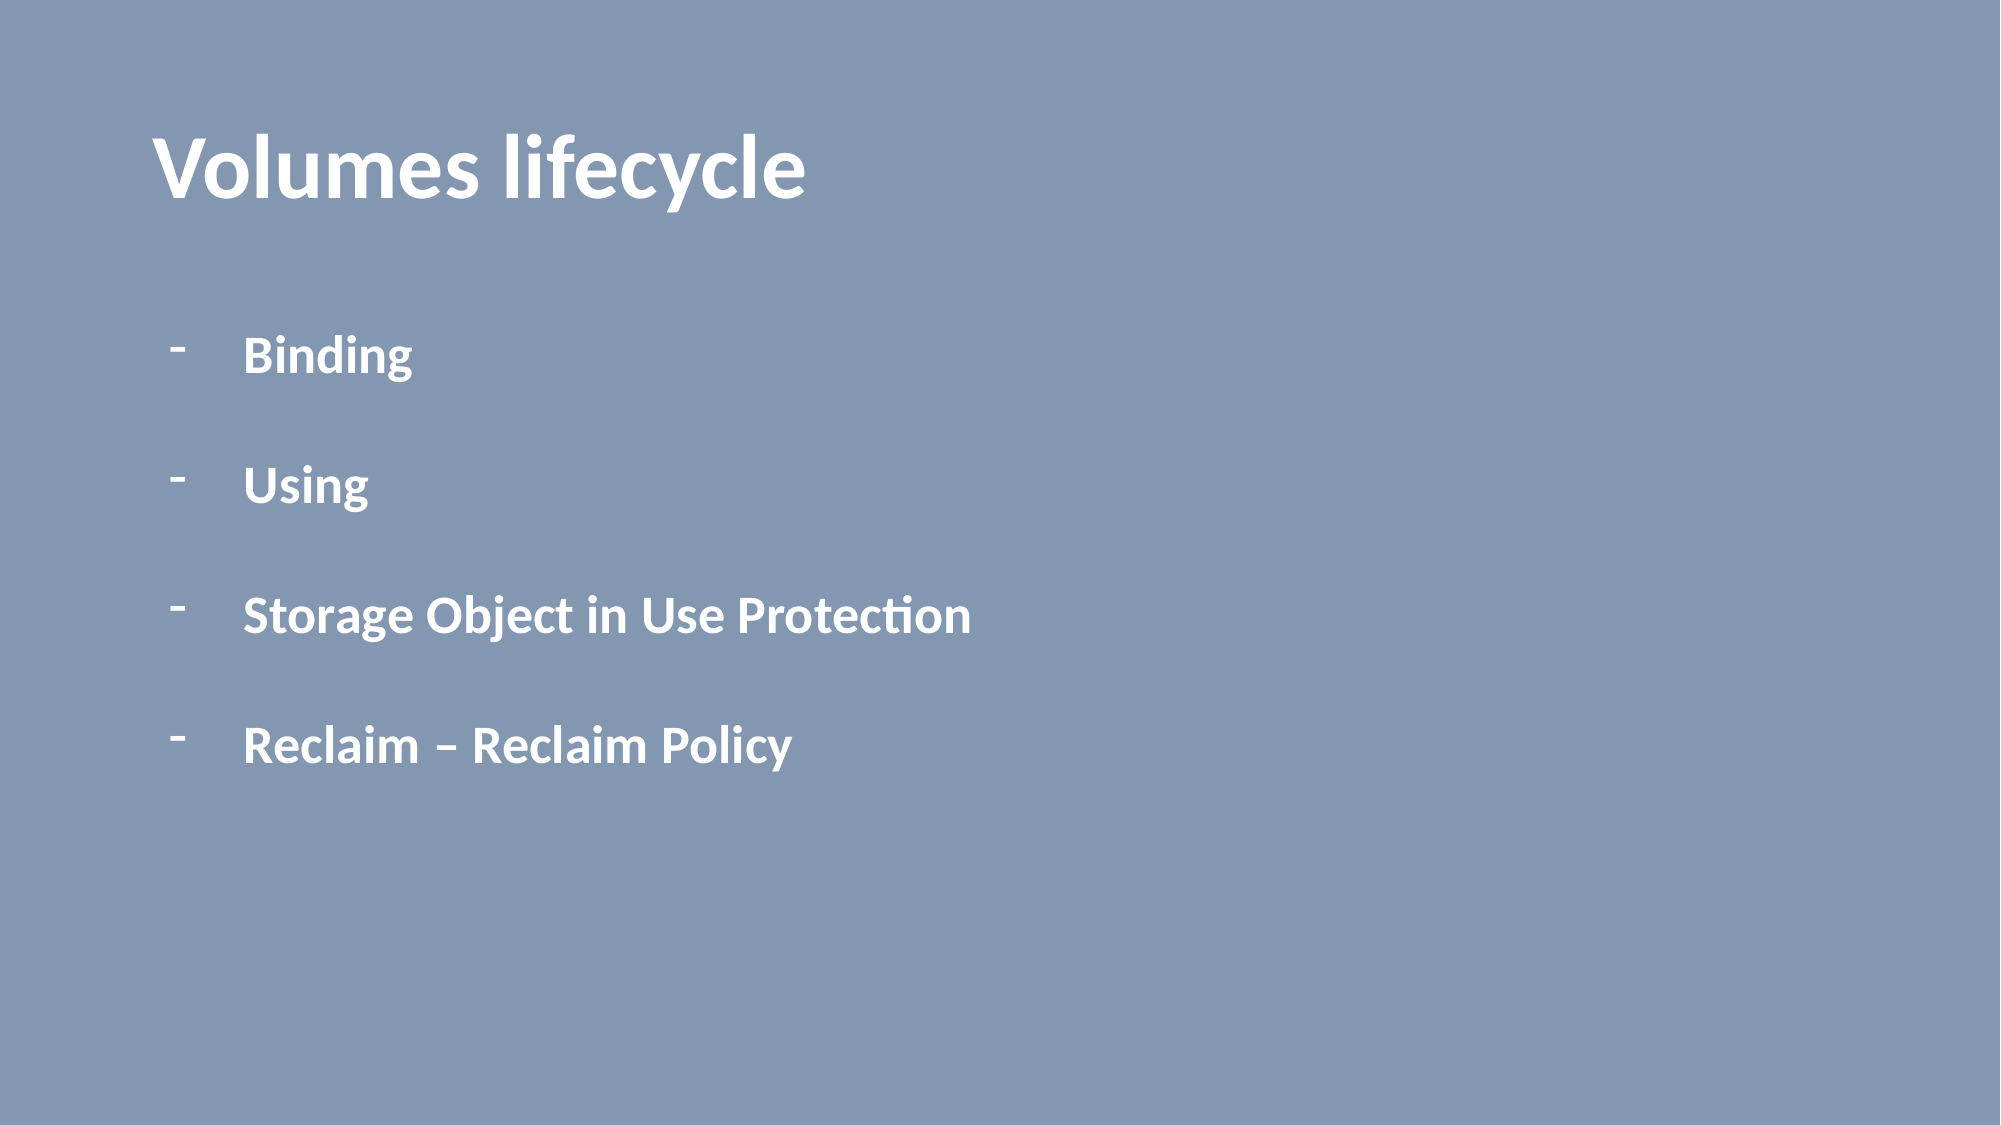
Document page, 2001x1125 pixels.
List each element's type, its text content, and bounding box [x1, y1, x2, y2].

title Volumes lifecycle [137, 59, 1863, 278]
text_box Binding Using Storage Object in Use Protection Reclaim – Reclaim Policy [154, 312, 2000, 906]
